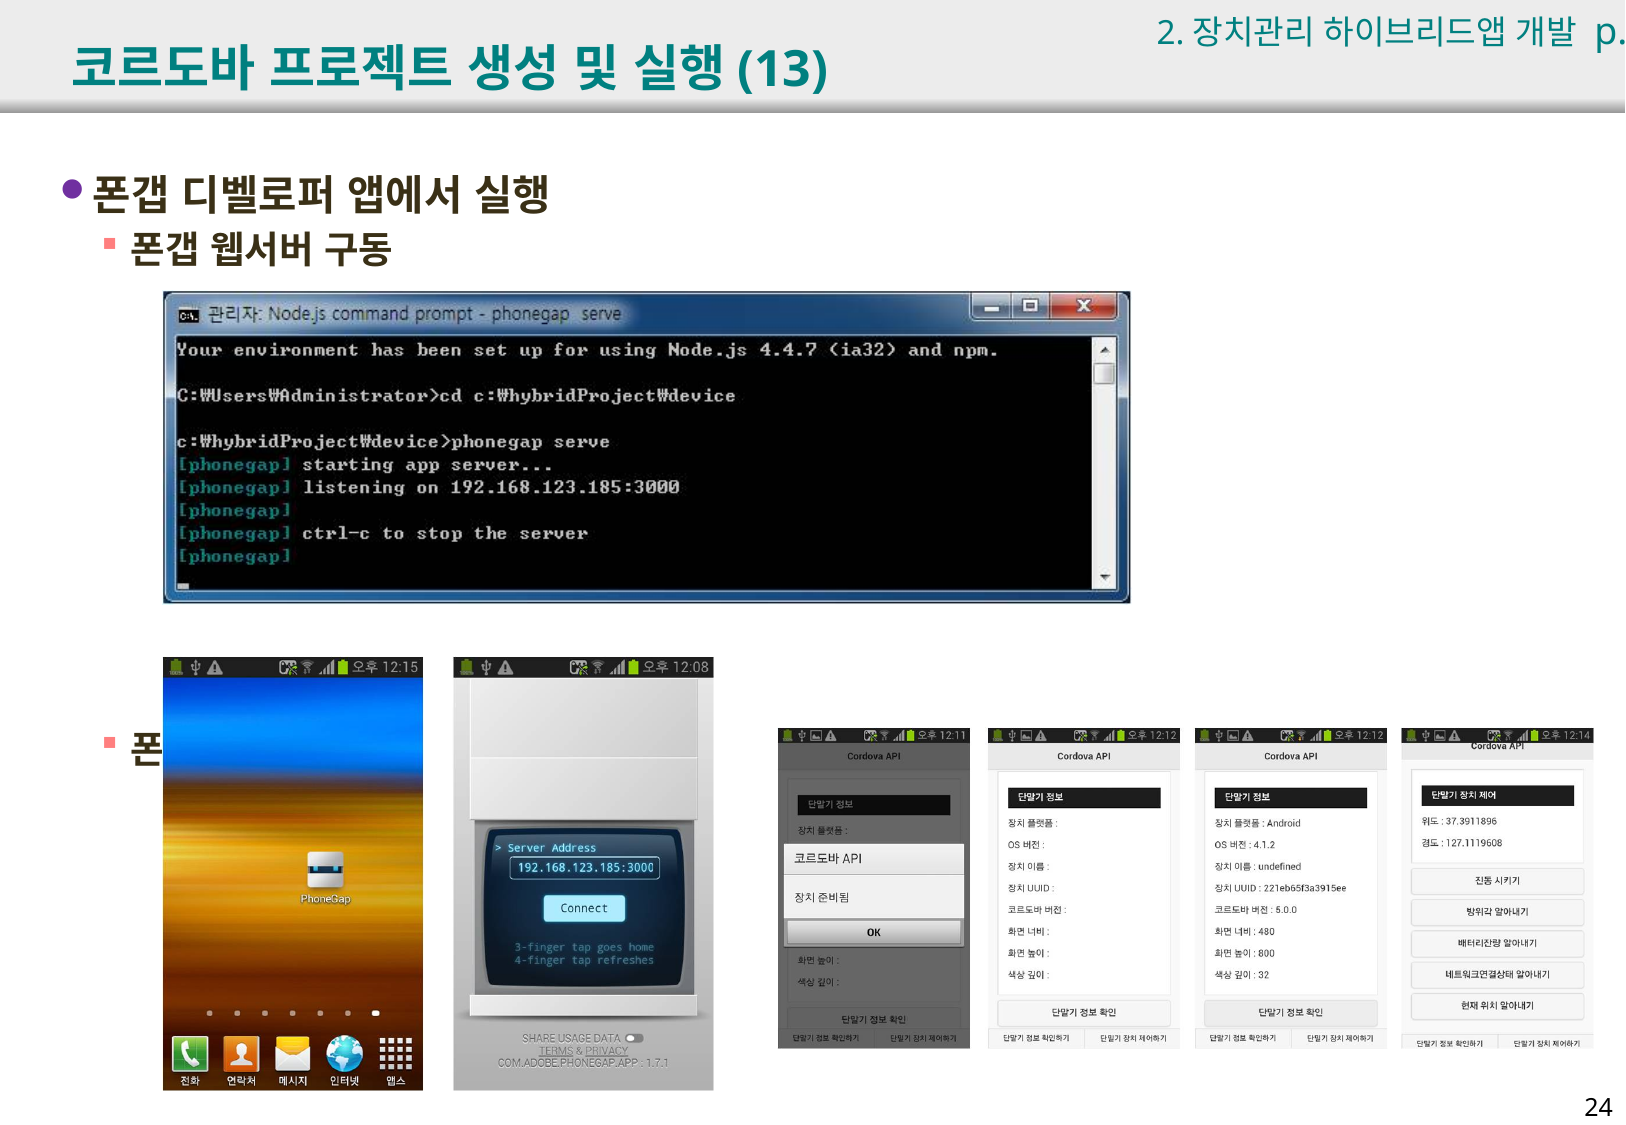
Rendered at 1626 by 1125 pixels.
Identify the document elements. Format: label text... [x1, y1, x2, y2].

title 코르도바 프로젝트 생성 및 실행(13) [56, 18, 1545, 115]
list 폰갭 디벨로퍼 앱에서 실행 폰갭 웹서버 구동 폰갭 디벨로퍼 앱 실행 [44, 160, 1593, 1095]
picture [162, 656, 714, 1091]
text_box 2.장치관리 하이브리드앱 개발 p.533 [1141, 0, 1625, 60]
picture [162, 290, 1132, 605]
picture [776, 727, 1595, 1049]
